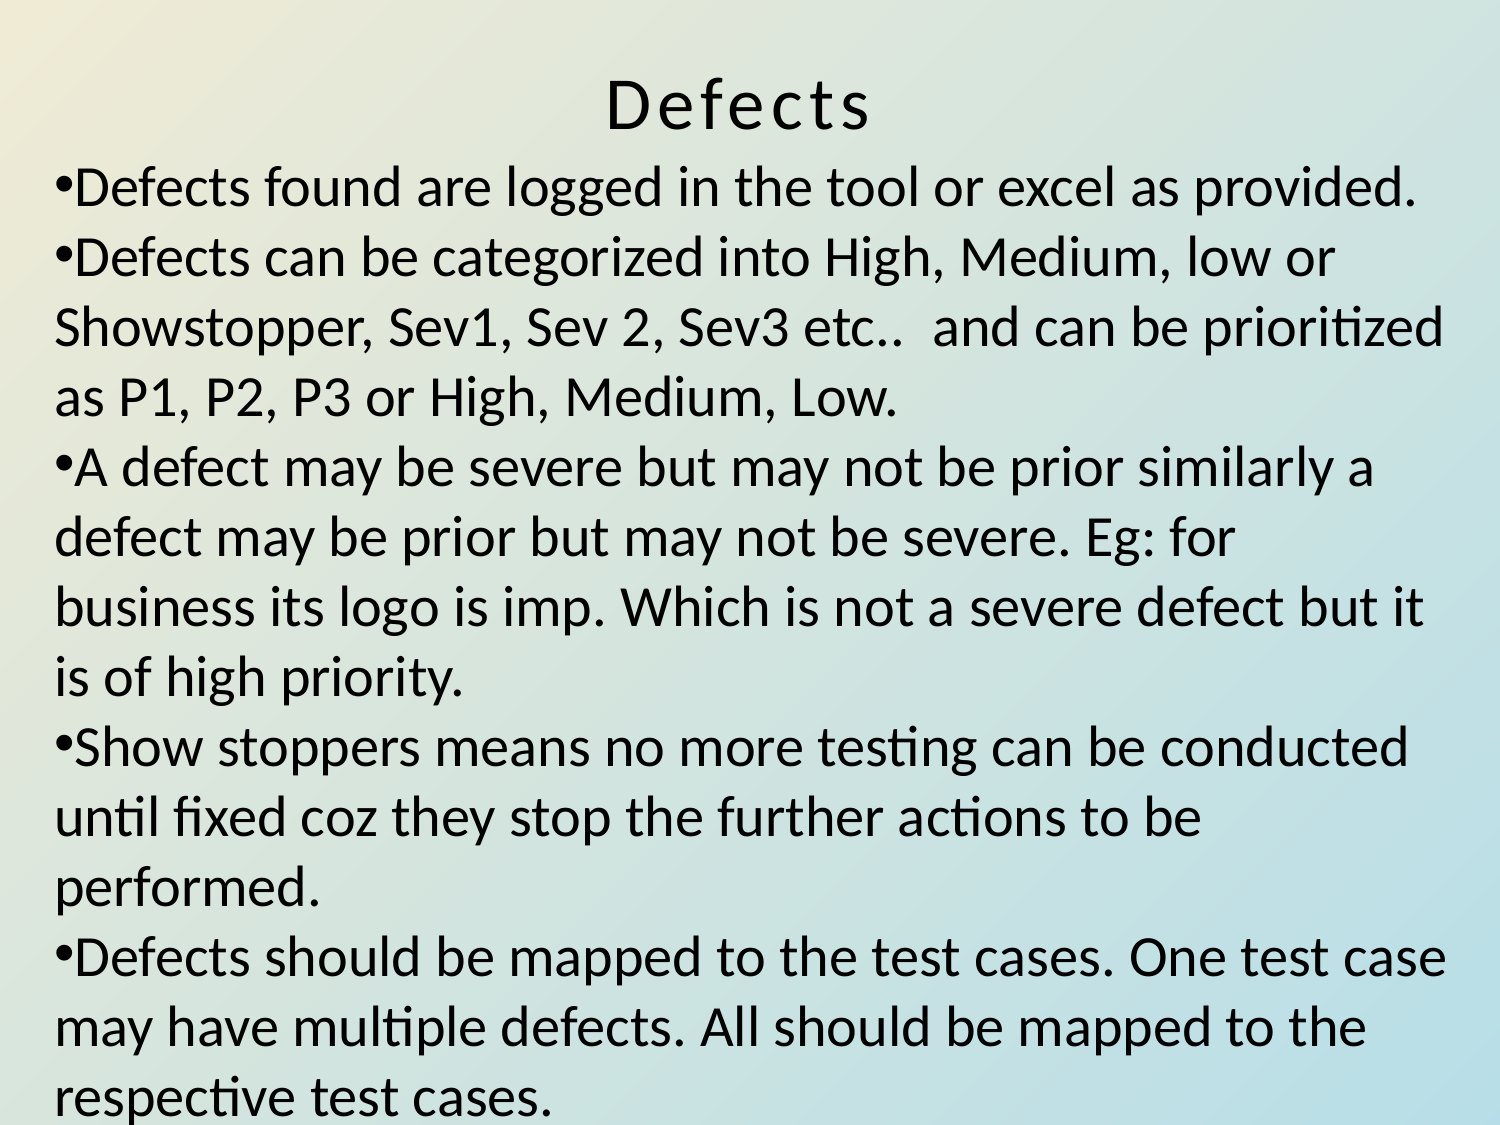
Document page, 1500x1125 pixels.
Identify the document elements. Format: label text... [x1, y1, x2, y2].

title Defects [38, 46, 1460, 152]
text_box Defects found are logged in the tool or excel as provided. Defects can be categorized into High, Medium, low or Showstopper, Sev1, Sev 2, Sev3 etc.. and can be prioritized as P1, P2, P3 or High, Medium, Low. A defect may be severe but may not be prior similarly a defect may be prior but may not be severe. Eg: for business its logo is imp. Which is not a severe defect but it is of high priority. Show stoppers means no more testing can be conducted until fixed coz they stop the further actions to be performed. Defects should be mapped to the test cases. One test case may have multiple defects. All should be mapped to the respective test cases. [39, 140, 1464, 1125]
